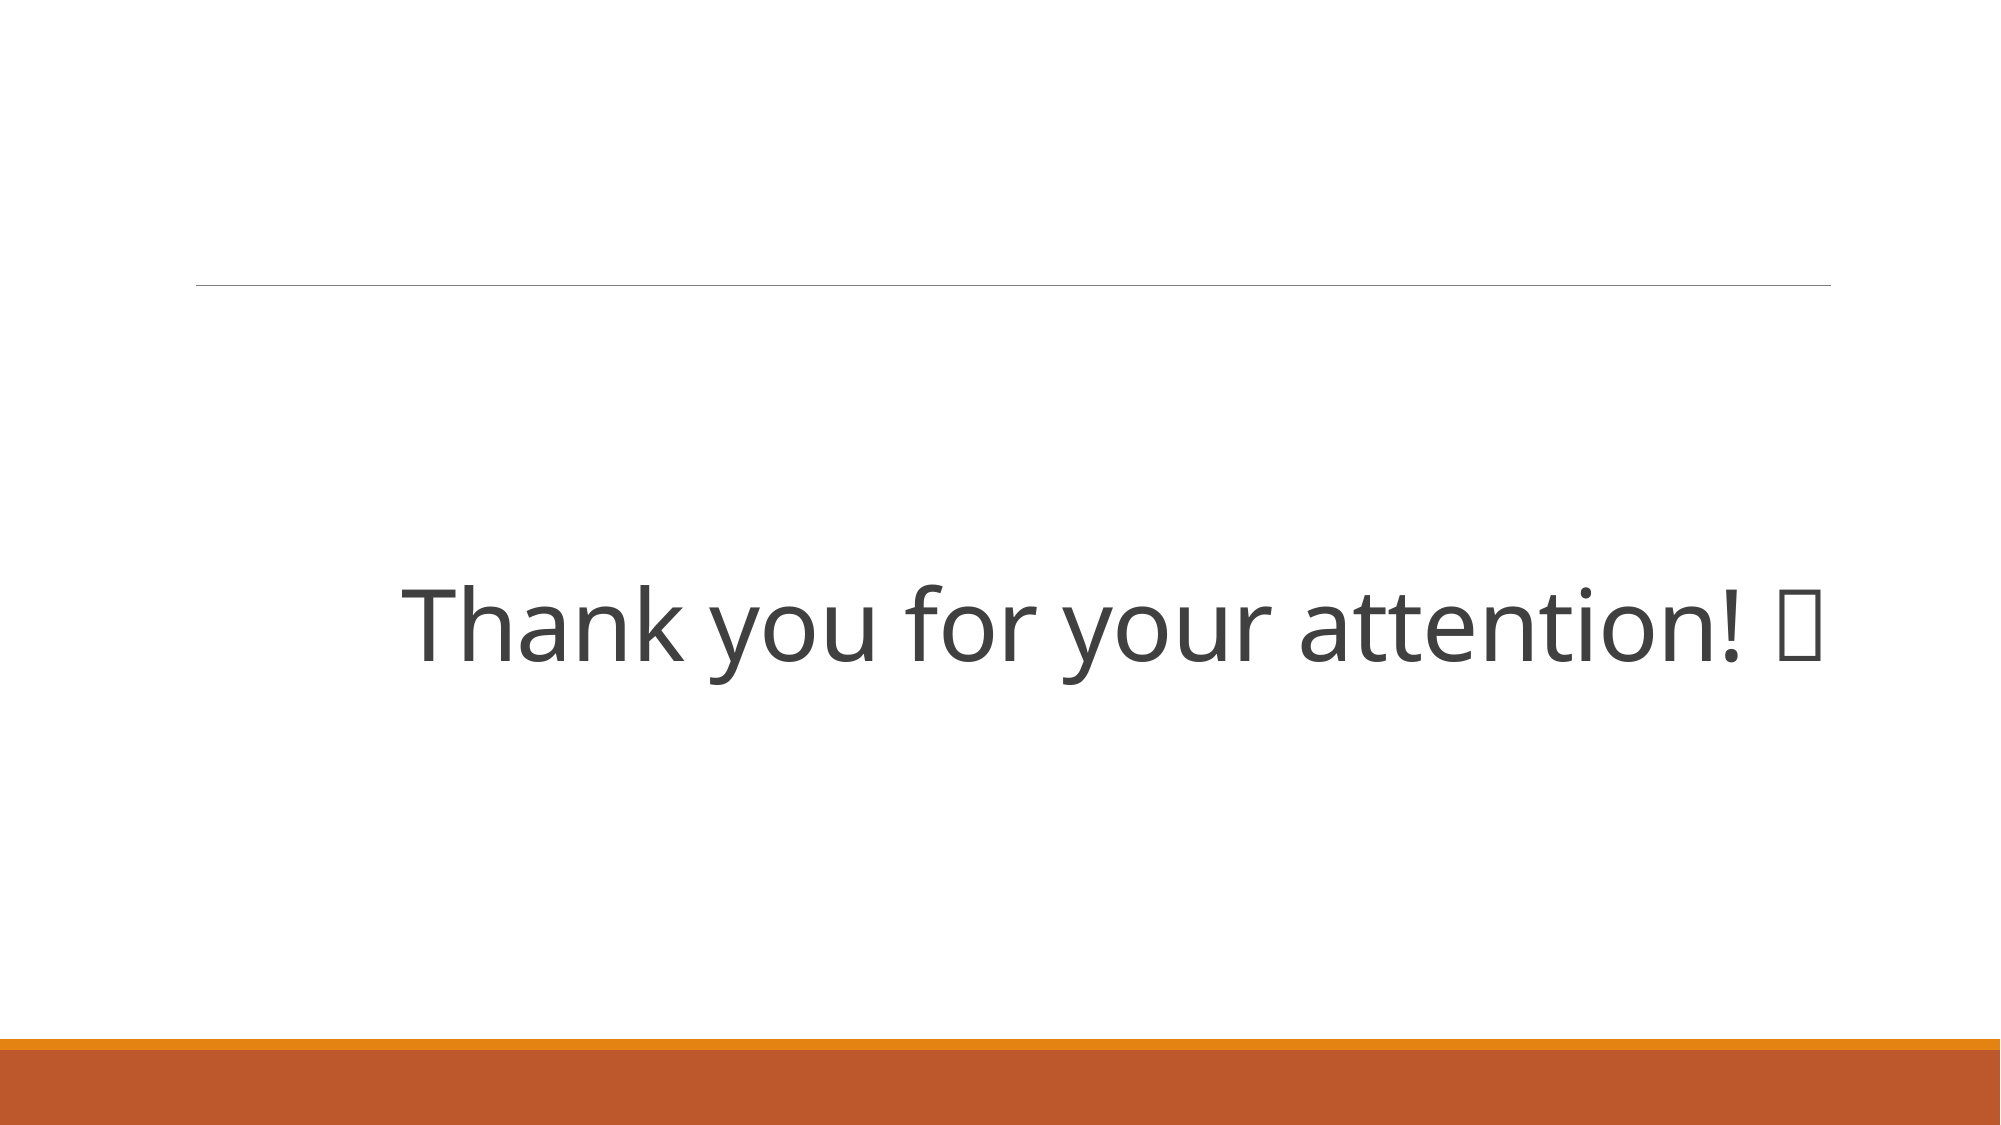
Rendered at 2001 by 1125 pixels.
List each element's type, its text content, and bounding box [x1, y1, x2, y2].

title Thank you for your attention!  [386, 471, 2000, 690]
